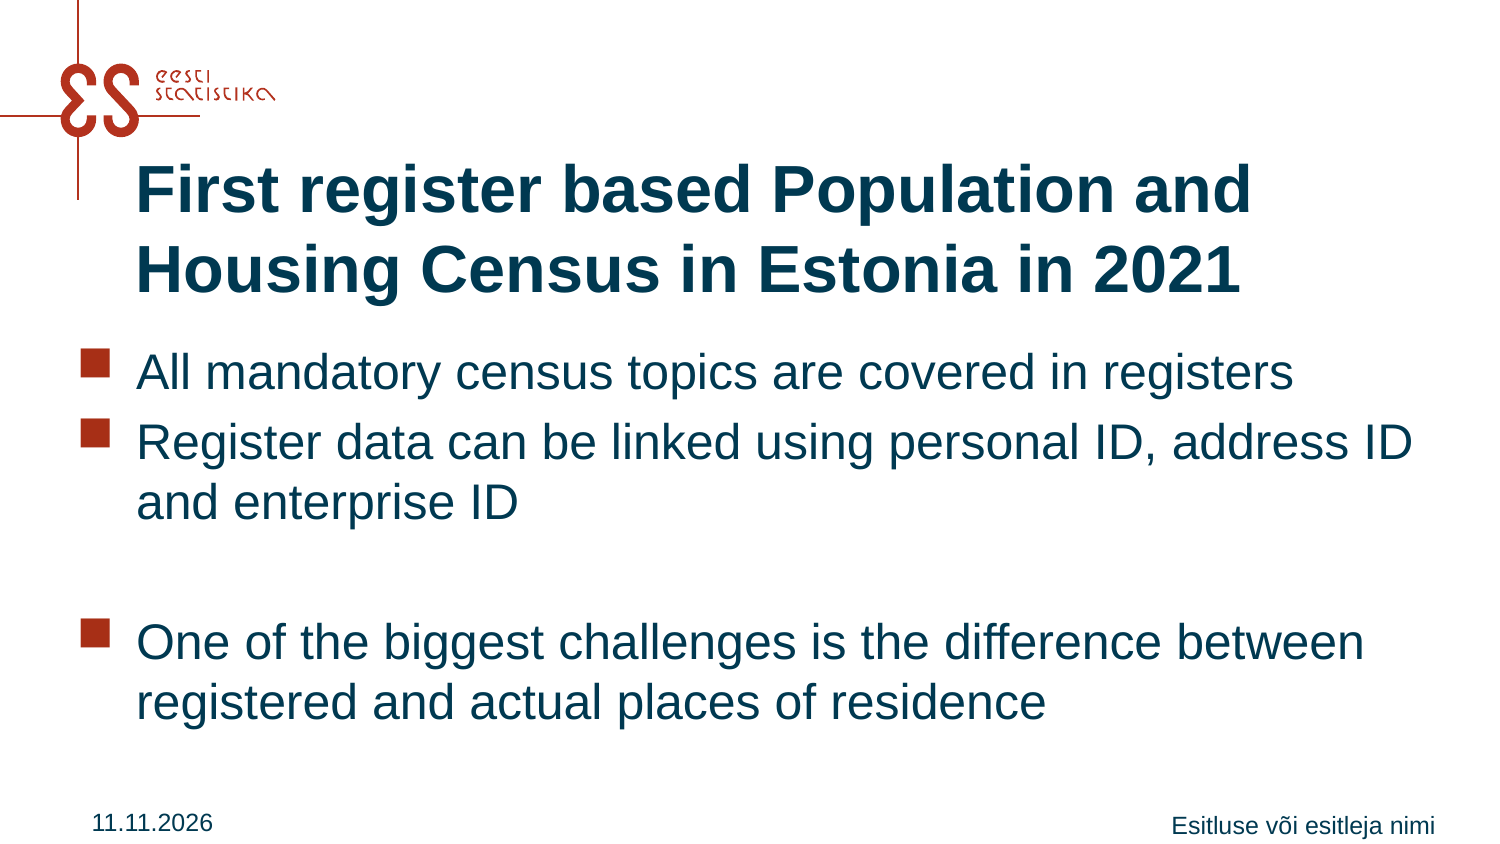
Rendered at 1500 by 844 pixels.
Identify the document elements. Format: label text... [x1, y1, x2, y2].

title First register based Population and Housing Census in Estonia in 2021 [135, 185, 1495, 266]
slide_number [76, 798, 427, 844]
footer Esitluse või esitleja nimi [960, 815, 1437, 844]
list All mandatory census topics are covered in registers Register data can be linked using personal ID, address ID and enterprise ID One of the biggest challenges is the difference between registered and actual places of residence [76, 338, 1438, 788]
